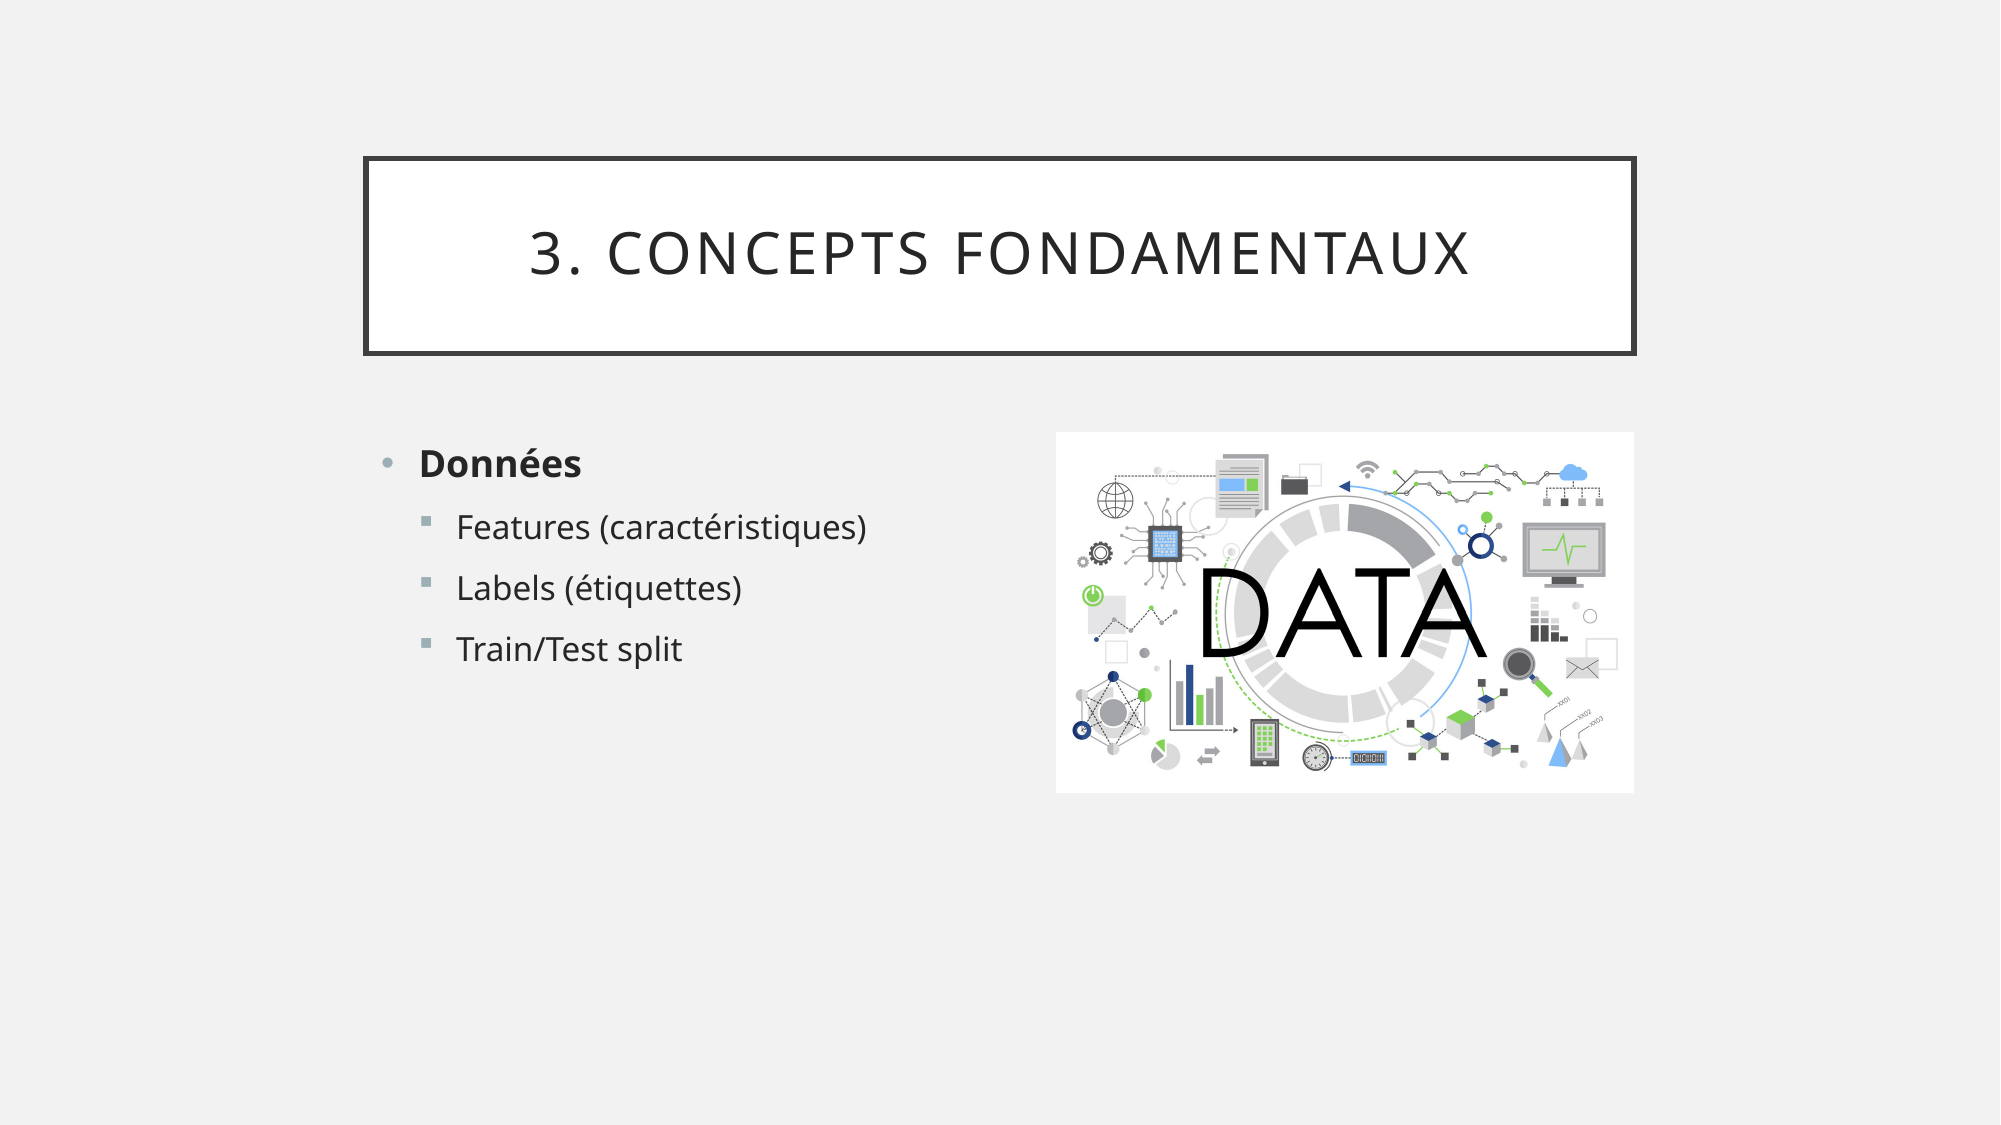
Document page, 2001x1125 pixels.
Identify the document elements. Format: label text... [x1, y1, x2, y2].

list Données Features (caractéristiques) Labels (étiquettes) Train/Test split [366, 432, 1634, 942]
title 3. Concepts fondamentaux [363, 156, 1637, 356]
picture [1056, 432, 1634, 793]
